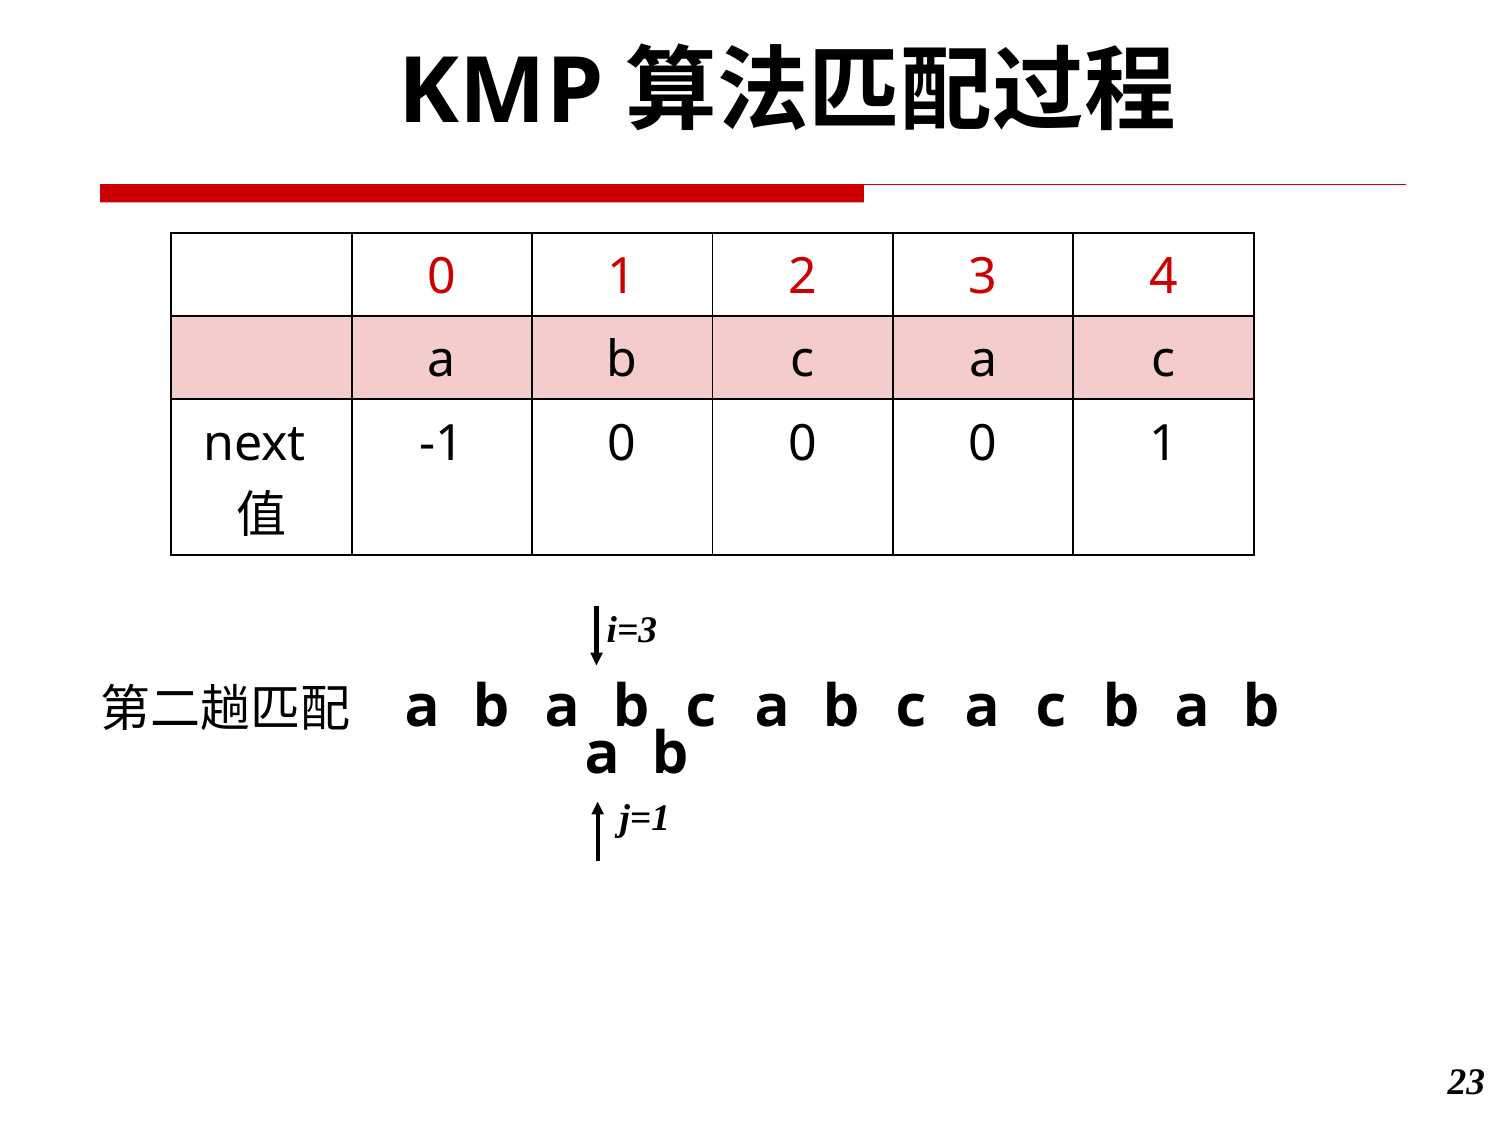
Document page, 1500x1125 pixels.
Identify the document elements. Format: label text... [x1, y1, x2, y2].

table_header 0 [353, 234, 531, 315]
table_header 3 [894, 234, 1072, 315]
table_cell a [894, 317, 1072, 398]
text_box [585, 784, 988, 861]
table_header [172, 234, 351, 315]
table_cell 0 [713, 400, 892, 554]
table_header 4 [1074, 234, 1253, 315]
table_cell b [533, 317, 712, 398]
table_cell -1 [353, 400, 531, 554]
table_cell next值 [172, 400, 351, 554]
text_box KMP算法匹配过程 [93, 23, 1482, 149]
text_box 23 [1400, 1072, 1500, 1110]
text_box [572, 597, 716, 674]
table_header 2 [713, 234, 892, 315]
table_cell 0 [894, 400, 1072, 554]
table_cell [172, 317, 351, 398]
table_cell a [353, 317, 531, 398]
table_cell c [713, 317, 892, 398]
table_cell c [1074, 317, 1253, 398]
list 第二趟匹配 a b a b c a b c a c b a b a b [62, 408, 1500, 1072]
table_cell 1 [1074, 400, 1253, 554]
table_cell 0 [533, 400, 712, 554]
table_header 1 [533, 234, 712, 315]
